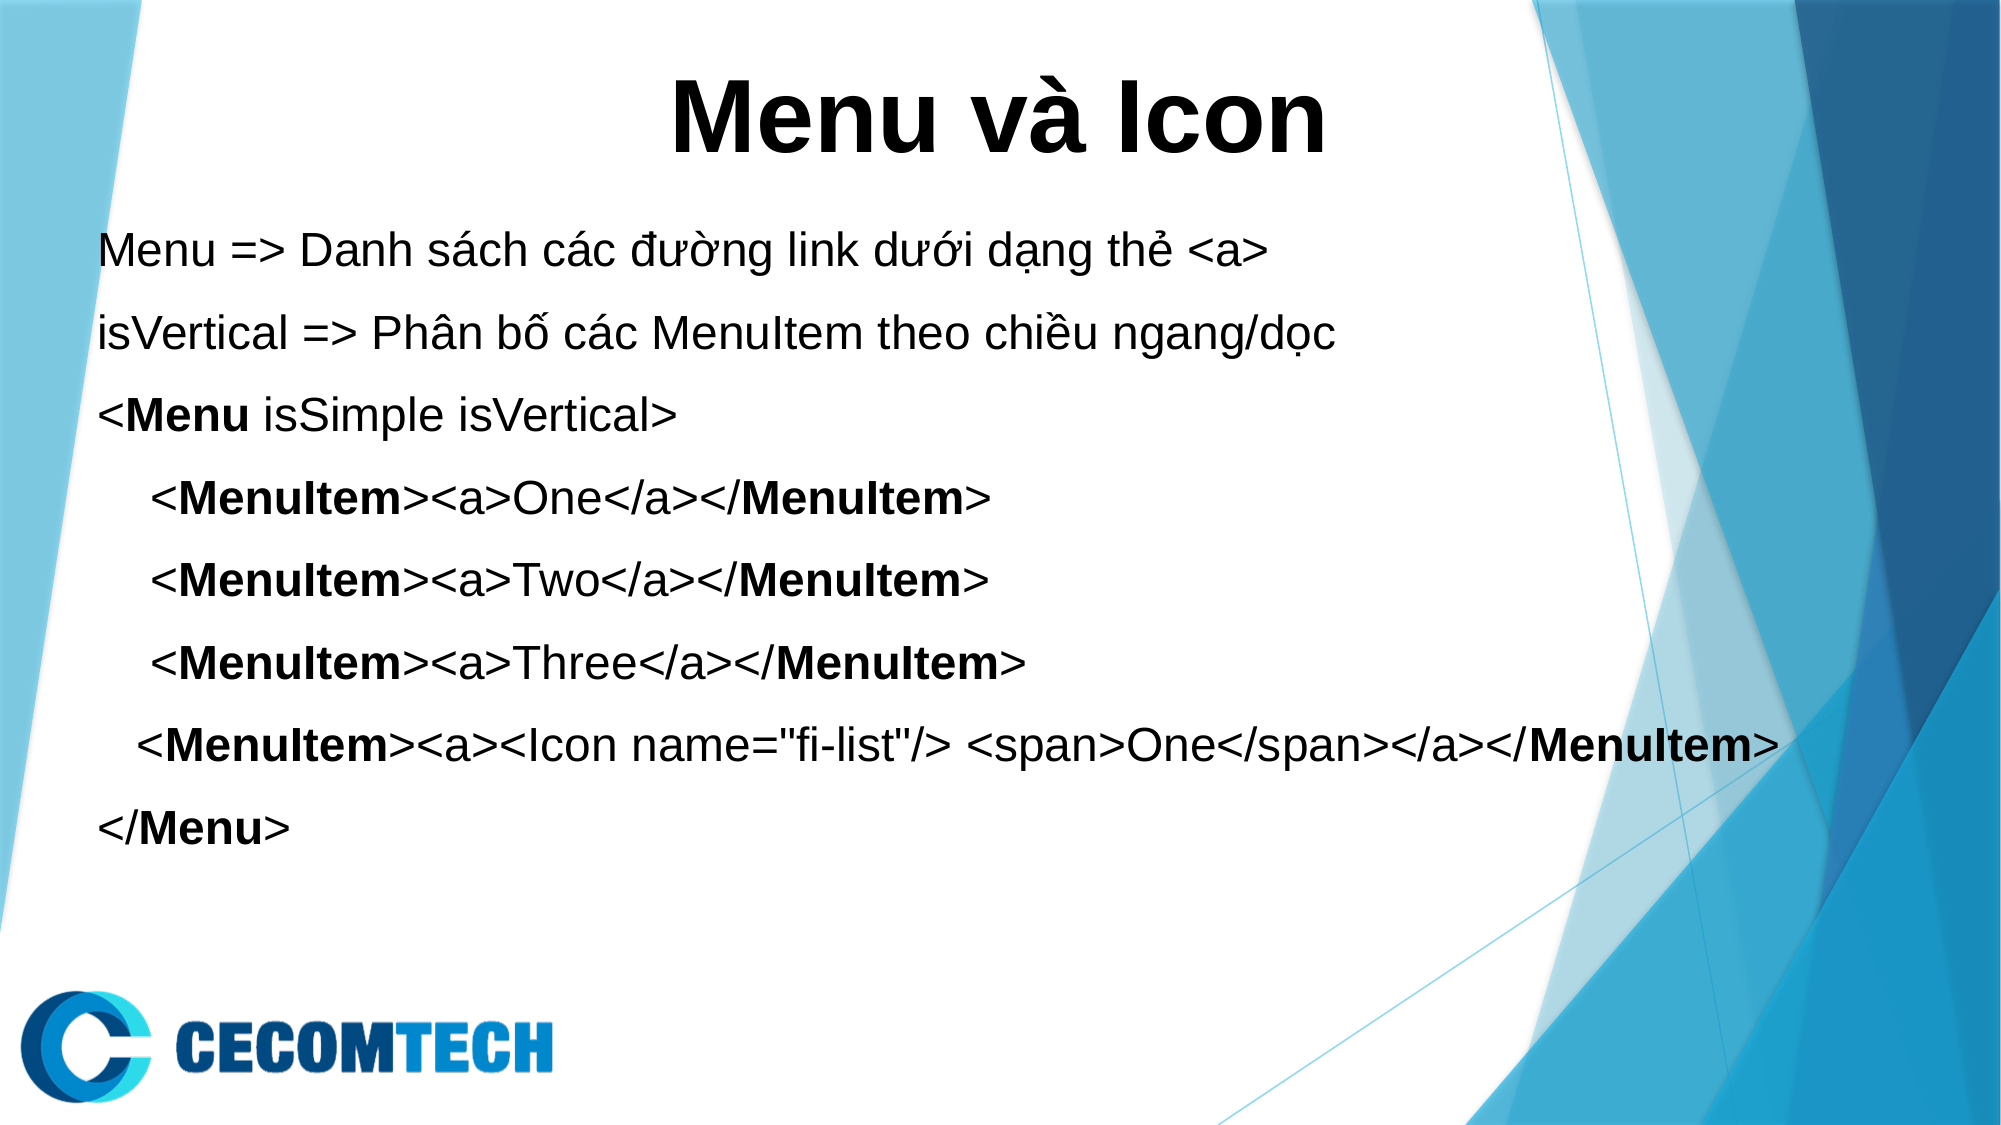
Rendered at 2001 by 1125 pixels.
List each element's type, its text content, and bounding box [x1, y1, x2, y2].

subtitle Menu => Danh sách các đường link dưới dạng thẻ <a> isVertical => Phân bố các MenuItem theo chiều ngang/dọc <Menu isSimple isVertical> <MenuItem><a>One</a></MenuItem> <MenuItem><a>Two</a></MenuItem> <MenuItem><a>Three</a></MenuItem> <MenuItem><a><Icon name="fi-list"/> <span>One</span></a></MenuItem> </Menu> [82, 211, 1859, 1003]
picture [0, 979, 578, 1115]
title Menu và Icon [0, 10, 2000, 182]
